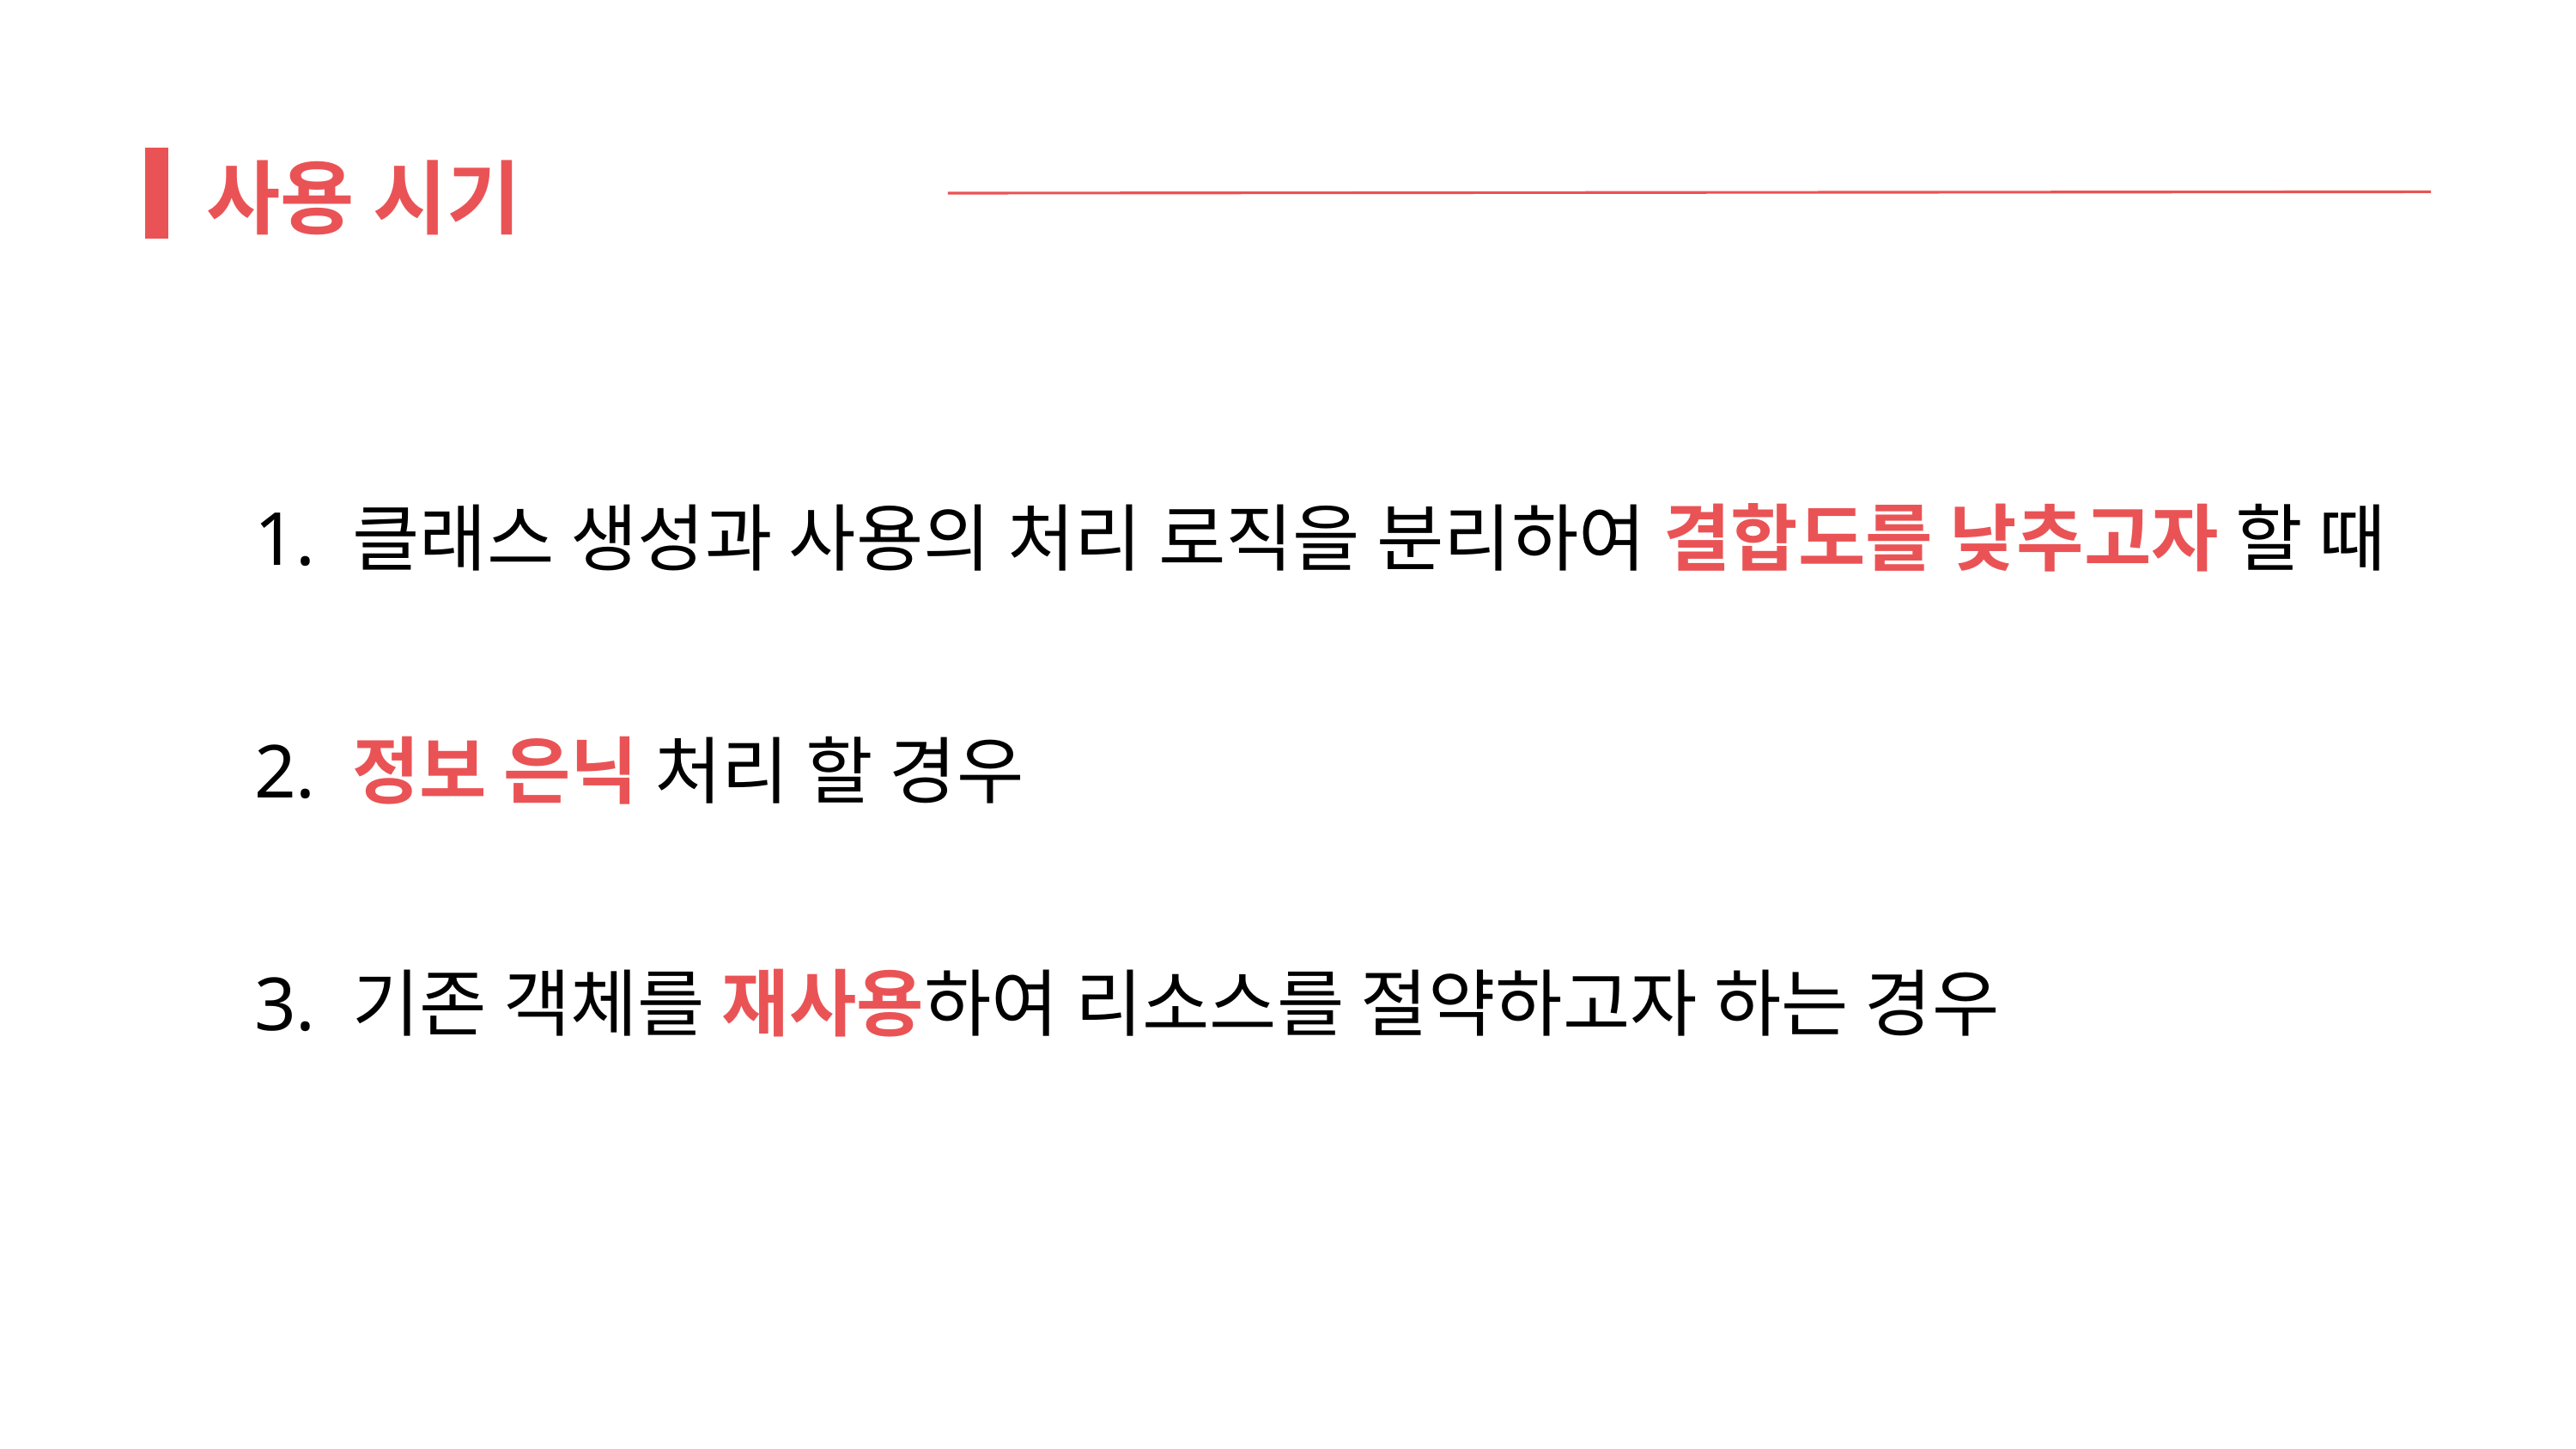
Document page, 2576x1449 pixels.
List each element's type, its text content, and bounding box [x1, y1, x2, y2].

text_box 2. 정보 은닉 처리 할 경우 [234, 717, 1604, 813]
text_box 사용 시기 [206, 139, 948, 245]
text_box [144, 147, 168, 239]
text_box 1. 클래스 생성과 사용의 처리 로직을 분리하여 결합도를 낮추고자 할 때 [234, 485, 2576, 580]
text_box 3. 기존 객체를 재사용하여 리소스를 절약하고자 하는 경우 [234, 949, 2413, 1046]
